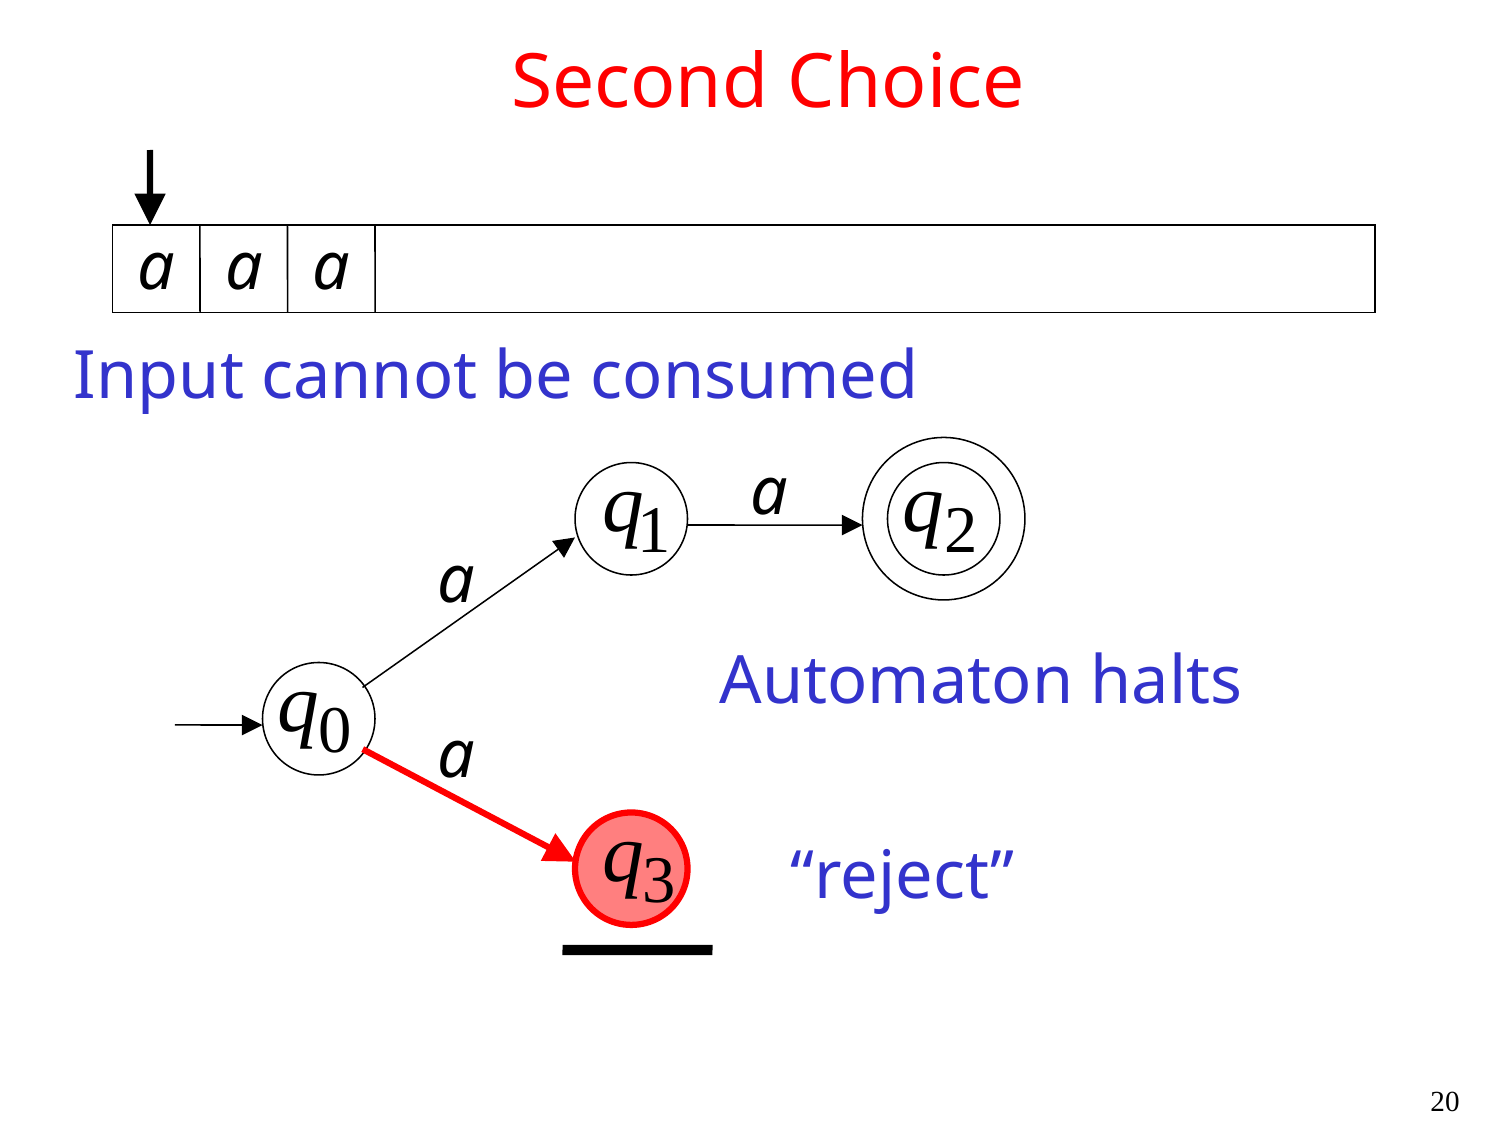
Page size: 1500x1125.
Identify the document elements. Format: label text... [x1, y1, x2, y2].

text_box [604, 918, 659, 925]
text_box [312, 249, 357, 296]
text_box [376, 224, 1375, 313]
text_box [262, 692, 269, 745]
text_box [359, 679, 376, 758]
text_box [749, 474, 794, 521]
text_box [575, 826, 595, 912]
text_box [274, 662, 355, 759]
text_box [862, 437, 1025, 600]
text_box [486, 537, 575, 601]
text_box [112, 224, 287, 313]
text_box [899, 462, 980, 557]
text_box [174, 714, 263, 736]
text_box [599, 812, 676, 909]
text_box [224, 249, 269, 296]
text_box [575, 476, 664, 576]
text_box [679, 839, 688, 899]
text_box “reject” [775, 824, 1030, 920]
text_box [797, 514, 862, 536]
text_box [437, 562, 482, 609]
text_box Automaton halts [704, 629, 1258, 724]
text_box Second Choice [496, 24, 1040, 130]
text_box [288, 224, 375, 313]
text_box [291, 768, 346, 775]
text_box Input cannot be consumed [59, 324, 935, 420]
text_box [437, 737, 482, 784]
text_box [599, 462, 667, 557]
text_box [445, 793, 576, 862]
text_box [137, 249, 182, 296]
text_box [139, 149, 161, 225]
slide_number 20 [1162, 1074, 1475, 1125]
text_box [670, 478, 688, 560]
